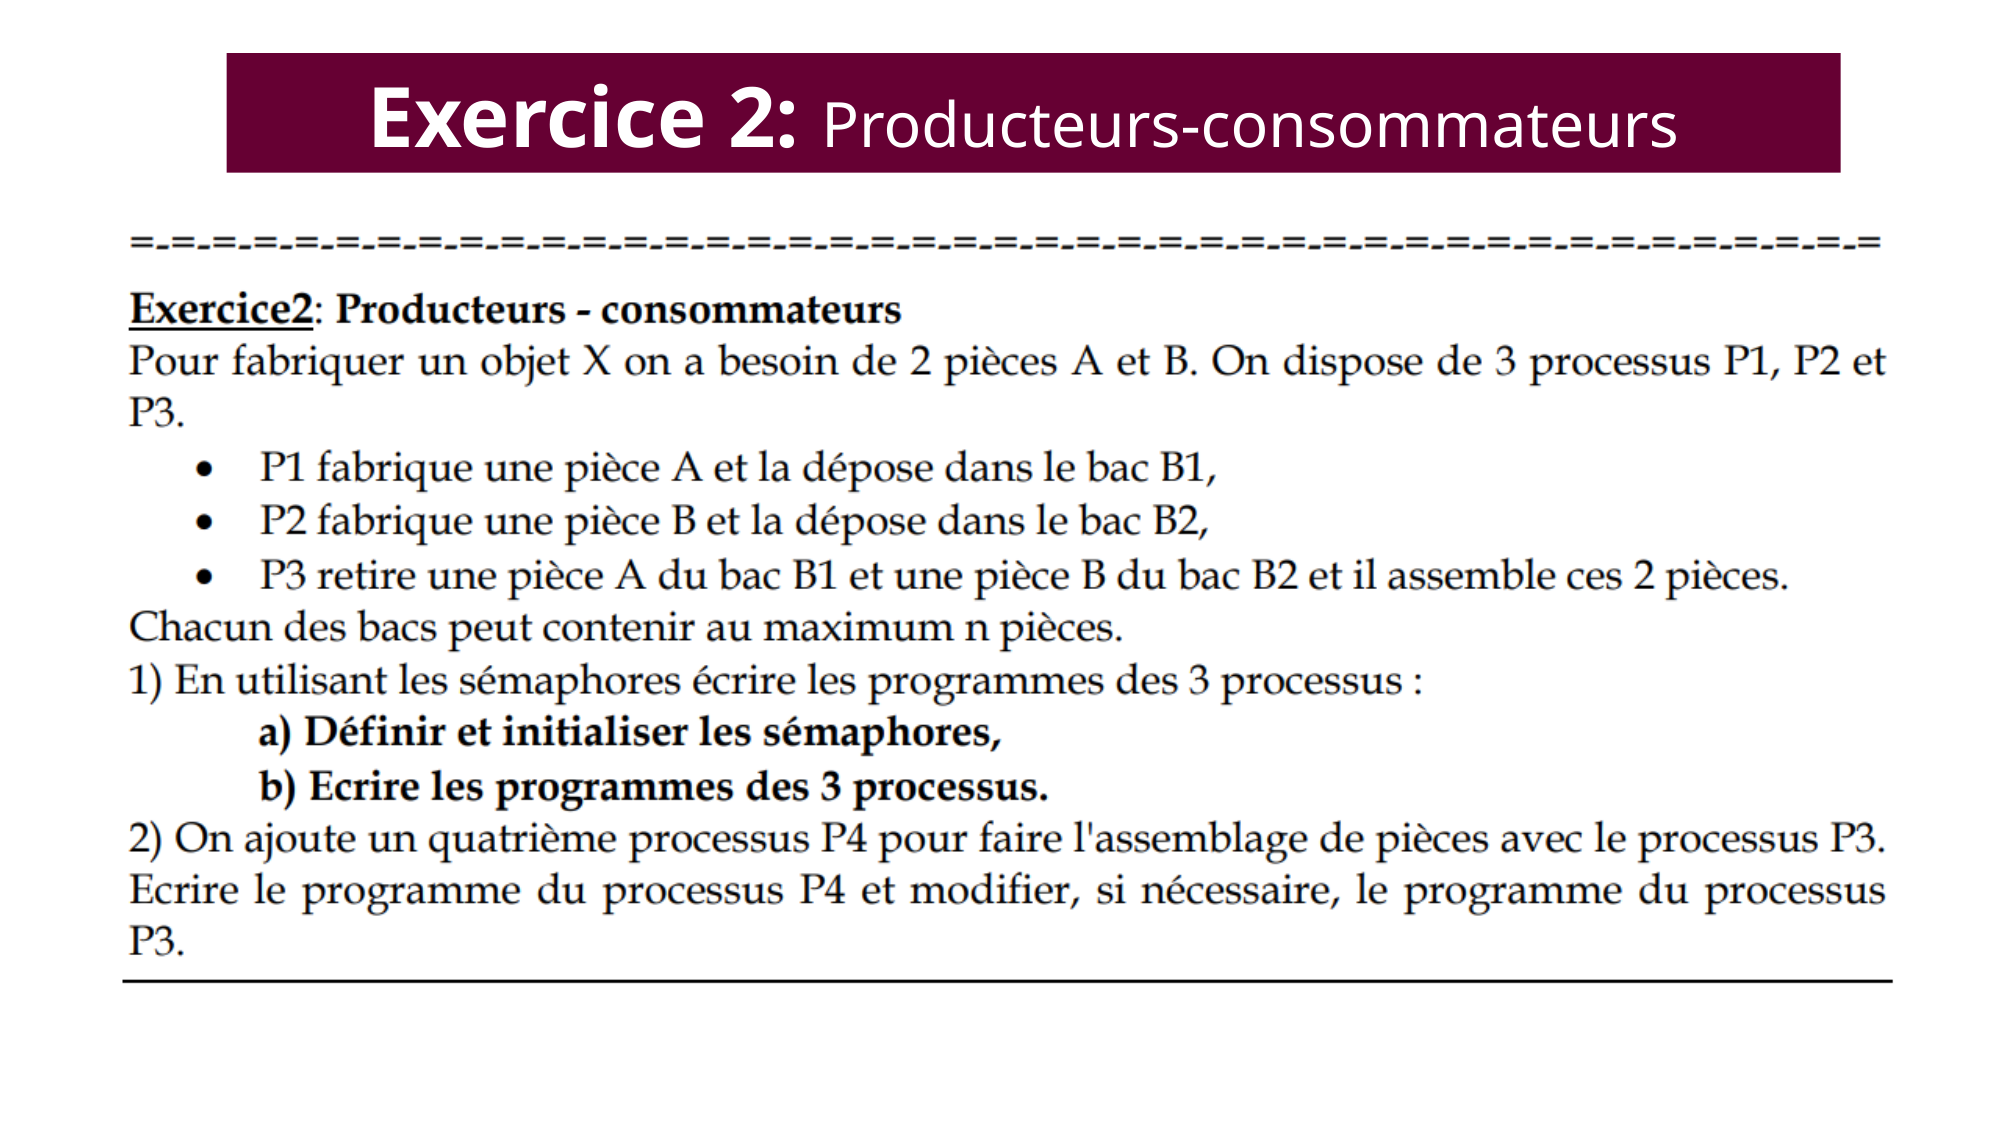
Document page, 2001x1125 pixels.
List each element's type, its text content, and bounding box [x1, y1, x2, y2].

title Exercice 2: Producteurs-consommateurs [226, 53, 1841, 173]
picture [79, 223, 1965, 991]
